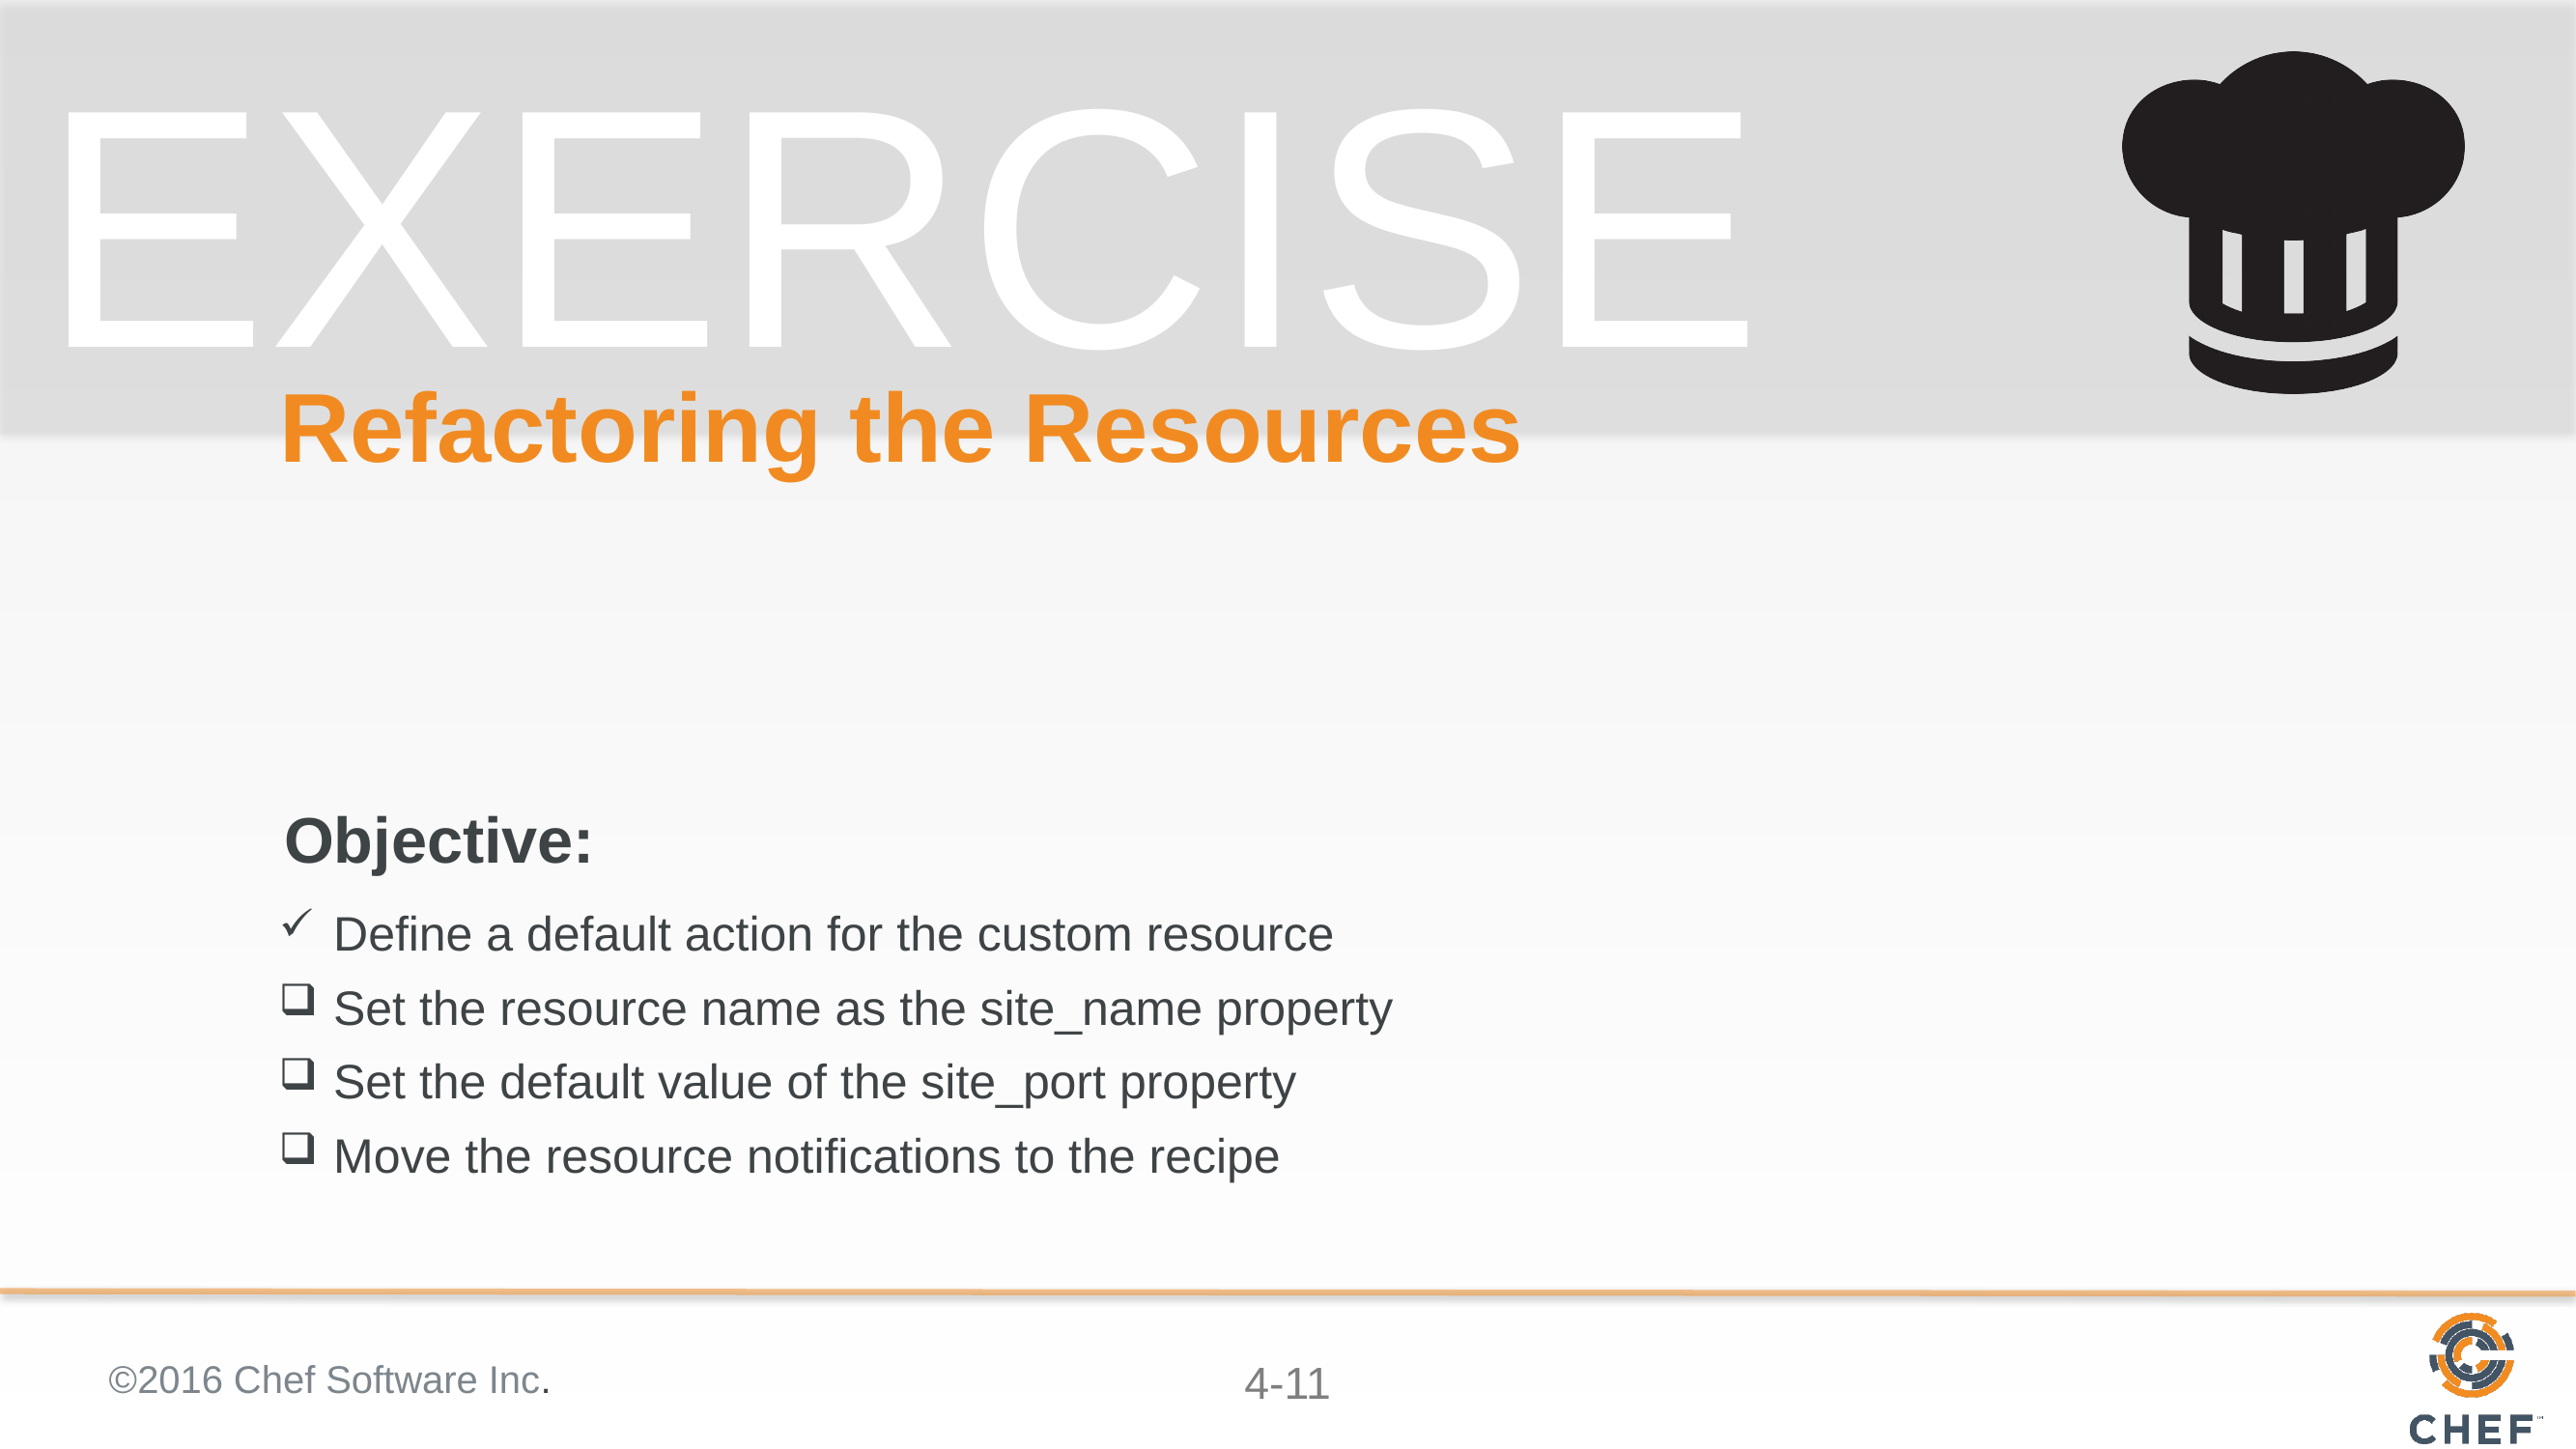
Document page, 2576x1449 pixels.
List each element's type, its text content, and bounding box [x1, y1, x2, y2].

picture [2122, 51, 2465, 399]
list Define a default action for the custom resource Set the resource name as the site_name property Set the default value of the site_port property Move the resource notifications to the recipe [265, 895, 2217, 1284]
title Refactoring the Resources [265, 363, 2217, 498]
picture [2399, 1297, 2551, 1449]
